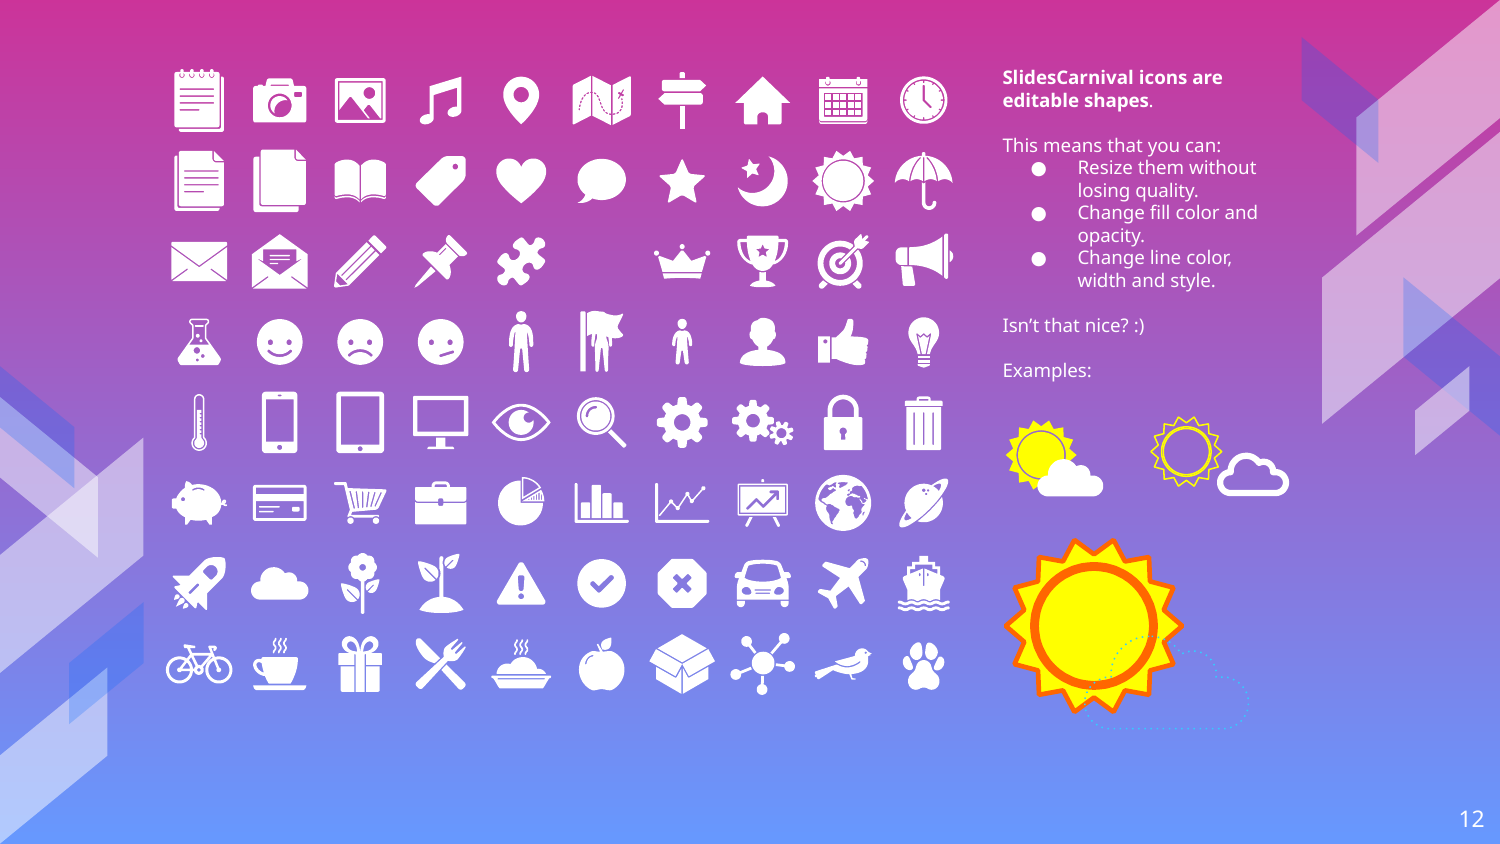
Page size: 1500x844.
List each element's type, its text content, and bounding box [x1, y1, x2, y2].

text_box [894, 151, 953, 211]
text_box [414, 234, 468, 288]
text_box [419, 76, 462, 125]
text_box [823, 394, 863, 451]
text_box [414, 481, 467, 525]
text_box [333, 481, 387, 525]
text_box [417, 319, 464, 365]
text_box [735, 76, 791, 125]
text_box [734, 559, 792, 608]
text_box [261, 391, 298, 454]
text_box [251, 233, 308, 289]
text_box [815, 474, 872, 531]
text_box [333, 235, 387, 288]
text_box [337, 319, 384, 365]
slide_number 12 [1403, 789, 1500, 844]
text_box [252, 484, 307, 522]
text_box [171, 481, 228, 525]
text_box [1225, 455, 1286, 493]
text_box [739, 317, 786, 367]
text_box [415, 156, 466, 206]
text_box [731, 399, 794, 446]
text_box [659, 159, 705, 203]
text_box [814, 648, 872, 680]
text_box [177, 318, 222, 366]
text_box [614, 310, 624, 372]
text_box SlidesCarnival icons are editable shapes. This means that you can: Resize them without losing quality. Change fill color and opacity. Change line color, width and style. Isn’t that nice? :) Examples: [987, 51, 1292, 302]
text_box [1079, 465, 1104, 497]
text_box [256, 319, 303, 365]
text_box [591, 311, 613, 372]
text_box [1150, 416, 1223, 487]
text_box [574, 482, 629, 523]
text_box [737, 156, 788, 207]
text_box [334, 159, 387, 203]
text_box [412, 395, 469, 450]
text_box [251, 567, 309, 600]
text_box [508, 310, 534, 373]
text_box [503, 76, 540, 125]
text_box [496, 158, 547, 204]
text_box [576, 396, 627, 448]
text_box [496, 562, 546, 605]
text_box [580, 310, 590, 372]
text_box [671, 318, 693, 365]
text_box [577, 559, 626, 608]
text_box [171, 241, 228, 282]
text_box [174, 68, 225, 133]
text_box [654, 482, 710, 523]
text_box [572, 75, 632, 126]
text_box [417, 553, 464, 614]
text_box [174, 150, 225, 212]
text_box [1005, 539, 1183, 713]
text_box [817, 558, 869, 609]
text_box [656, 397, 708, 448]
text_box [578, 637, 625, 691]
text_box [253, 149, 307, 213]
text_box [491, 403, 551, 442]
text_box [899, 76, 948, 124]
text_box [165, 644, 233, 684]
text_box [172, 556, 226, 611]
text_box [1005, 420, 1077, 490]
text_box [334, 77, 386, 123]
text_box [415, 638, 466, 690]
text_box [340, 552, 380, 615]
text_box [736, 235, 789, 288]
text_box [817, 318, 869, 366]
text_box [897, 555, 950, 612]
text_box [1090, 651, 1249, 729]
text_box [336, 391, 385, 454]
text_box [252, 78, 307, 123]
text_box [657, 558, 707, 608]
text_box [191, 393, 208, 452]
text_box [730, 632, 796, 696]
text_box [817, 233, 870, 289]
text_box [649, 633, 716, 694]
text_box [737, 478, 789, 528]
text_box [491, 639, 552, 689]
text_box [902, 642, 945, 691]
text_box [904, 396, 943, 451]
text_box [658, 71, 707, 130]
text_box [338, 635, 383, 692]
text_box [497, 237, 546, 286]
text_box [812, 150, 875, 212]
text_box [895, 233, 954, 287]
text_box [653, 243, 711, 279]
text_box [252, 637, 307, 691]
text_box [497, 476, 545, 526]
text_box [899, 478, 949, 528]
text_box [577, 158, 626, 203]
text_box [908, 317, 940, 368]
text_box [818, 76, 868, 125]
